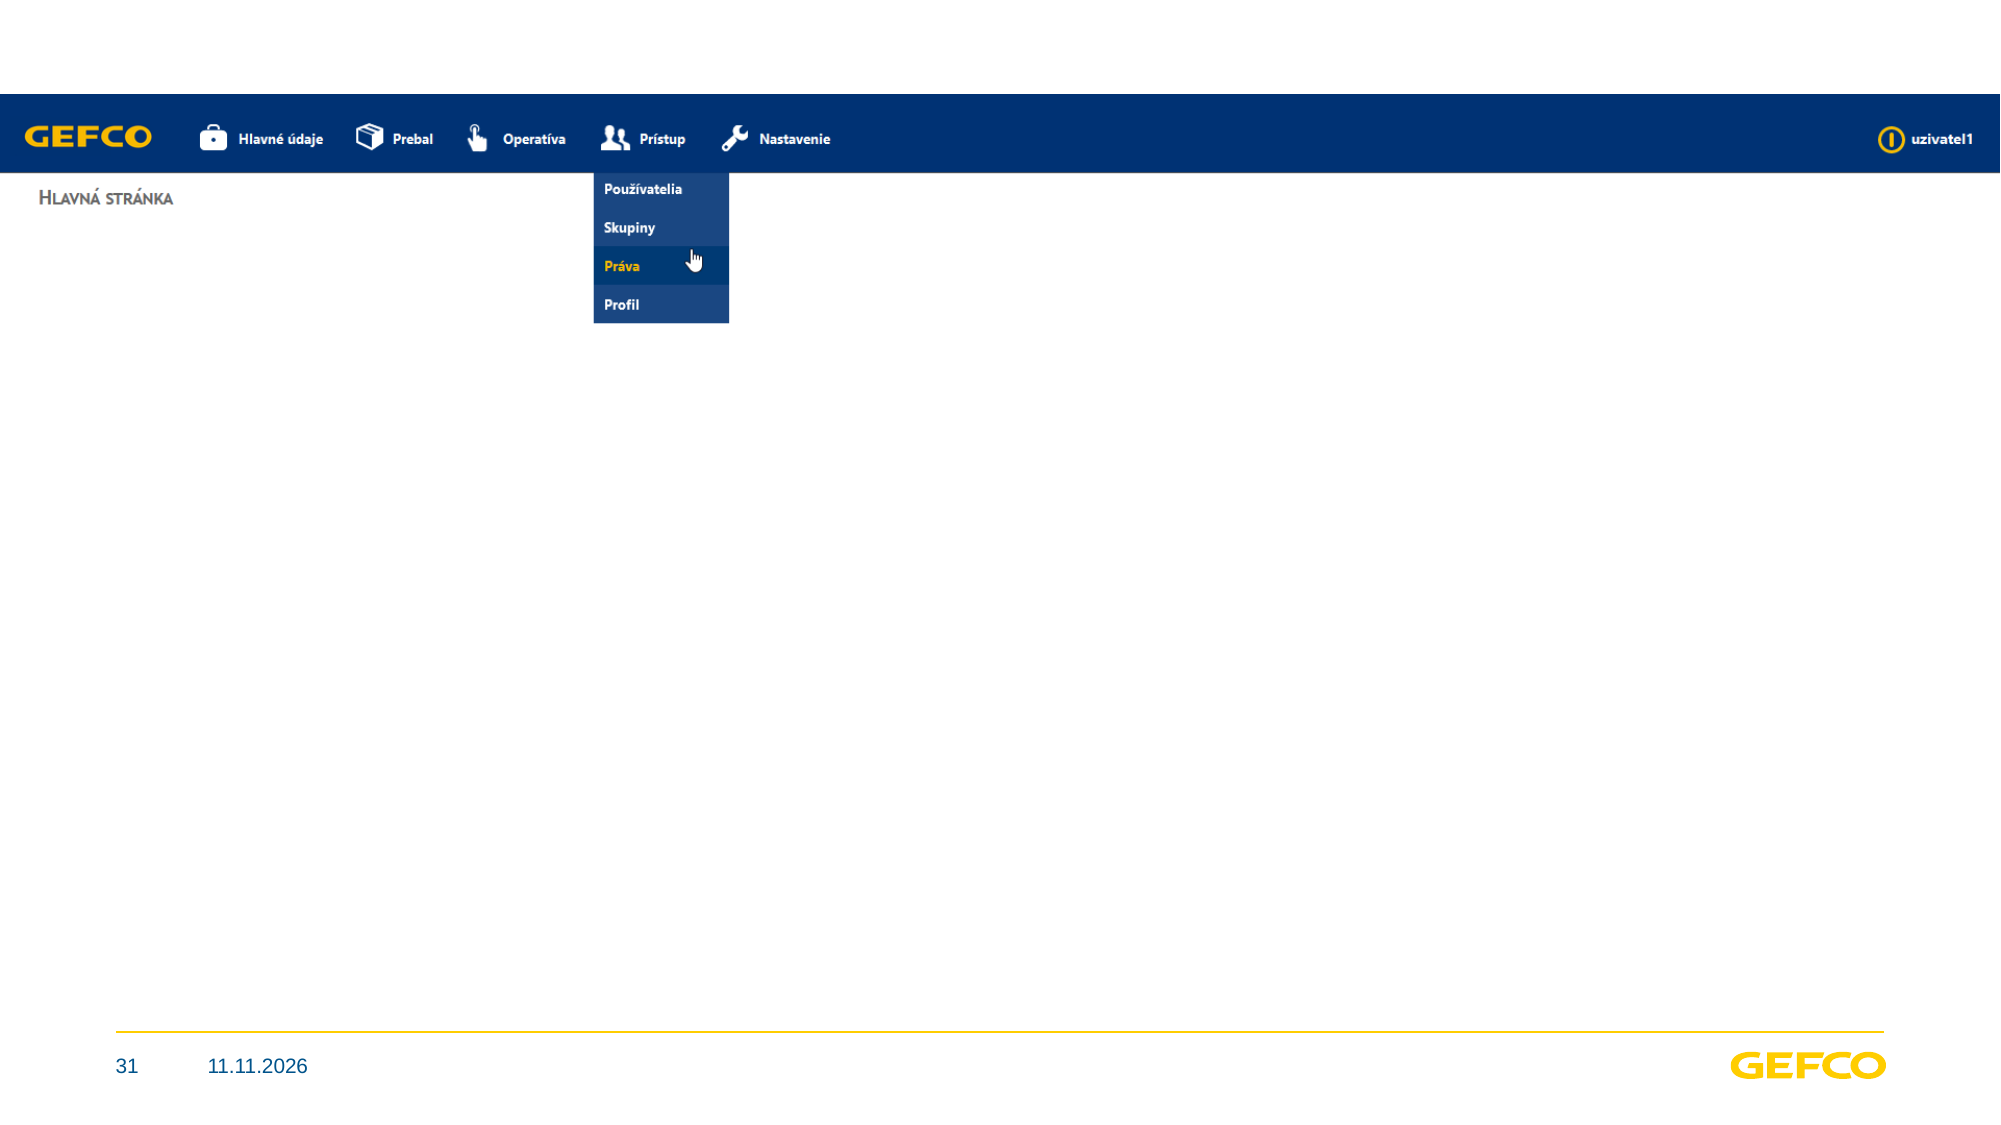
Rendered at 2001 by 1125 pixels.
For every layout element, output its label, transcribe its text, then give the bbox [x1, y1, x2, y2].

picture [0, 94, 2000, 1031]
slide_number 31 [115, 1049, 182, 1085]
slide_number 8. 10. 2021 [207, 1049, 348, 1085]
